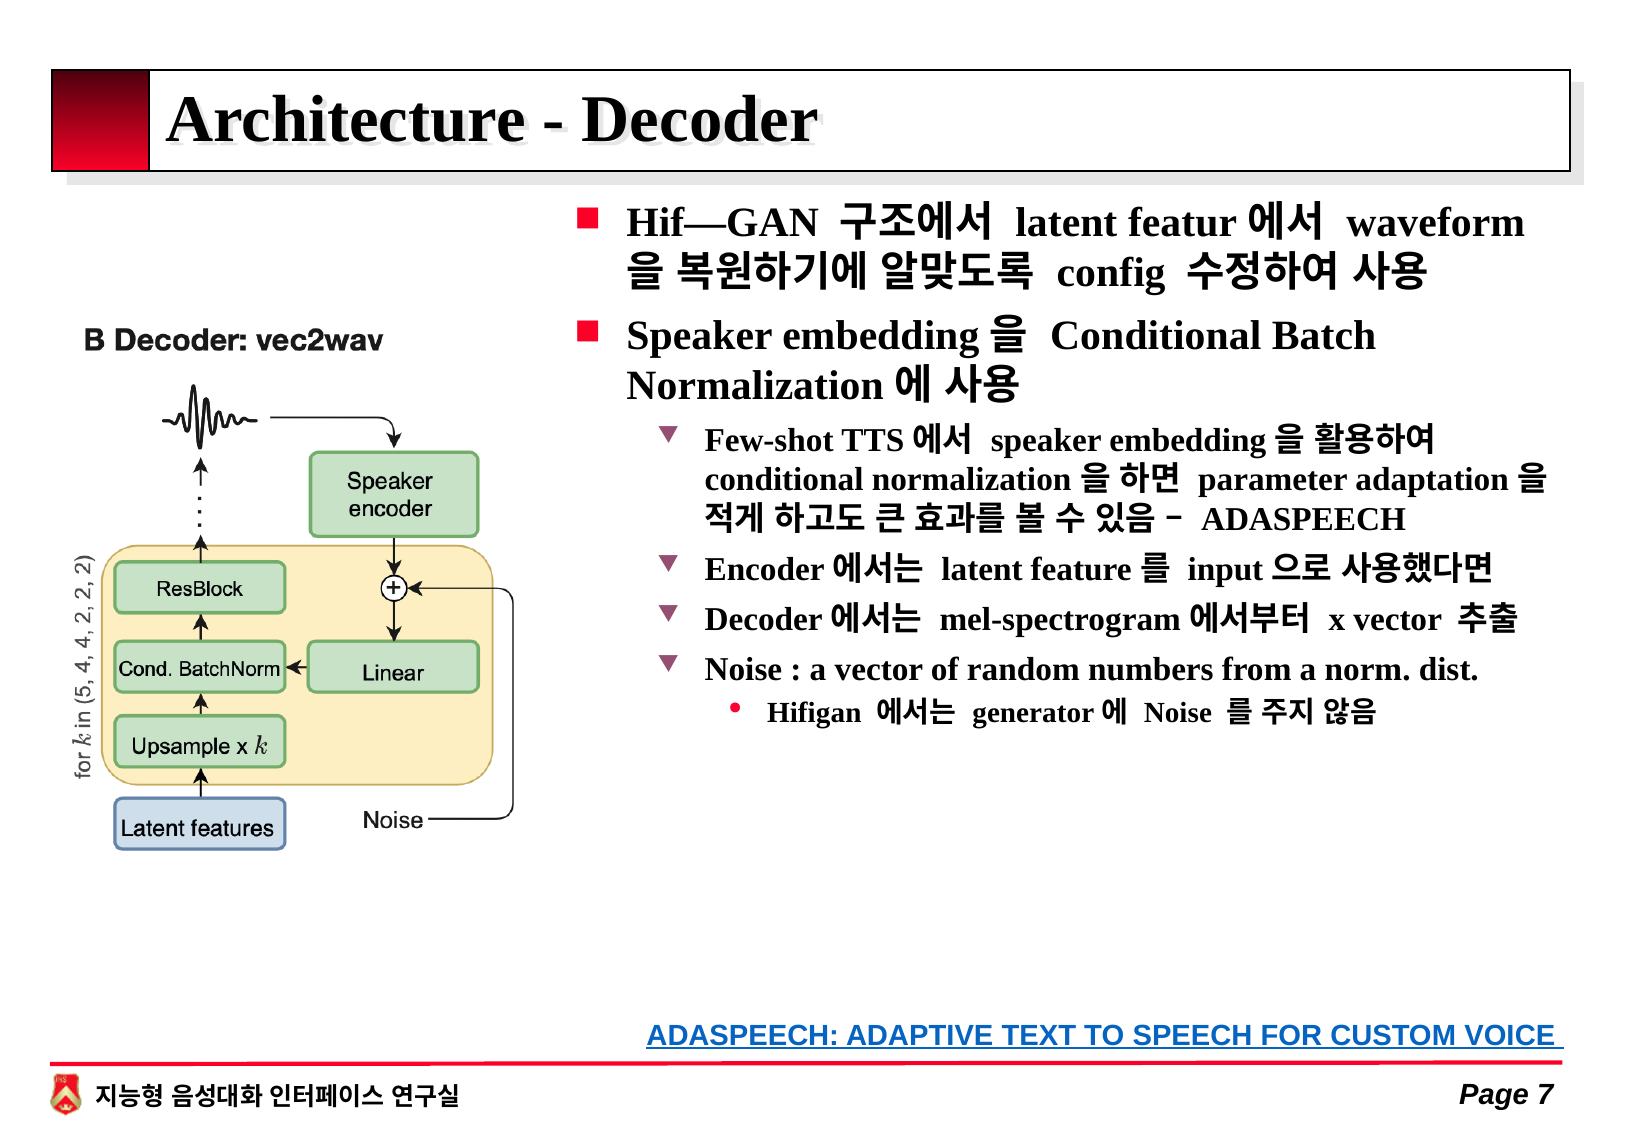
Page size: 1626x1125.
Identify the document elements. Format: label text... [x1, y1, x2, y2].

text_box ADASPEECH: ADAPTIVE TEXT TO SPEECH FOR CUSTOM VOICE [631, 1009, 1580, 1059]
list Hif—GAN 구조에서 latent featur에서 waveform을 복원하기에 알맞도록 config 수정하여 사용 Speaker embedding을 Conditional Batch Normalization에 사용 Few-shot TTS에서 speaker embedding을 활용하여 conditional normalization을 하면 parameter adaptation을 적게 하고도 큰 효과를 볼 수 있음 – ADASPEECH Encoder에서는 latent feature를 input으로 사용했다면 Decoder에서는 mel-spectrogram에서부터 x vector 추출 Noise : a vector of random numbers from a norm. dist. Hifigan 에서는 generator에 Noise 를 주지 않음 [564, 187, 1571, 1050]
slide_number Page 7 [1393, 1070, 1569, 1121]
picture [48, 1068, 86, 1119]
title Architecture - Decoder [149, 65, 1576, 179]
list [49, 314, 523, 889]
